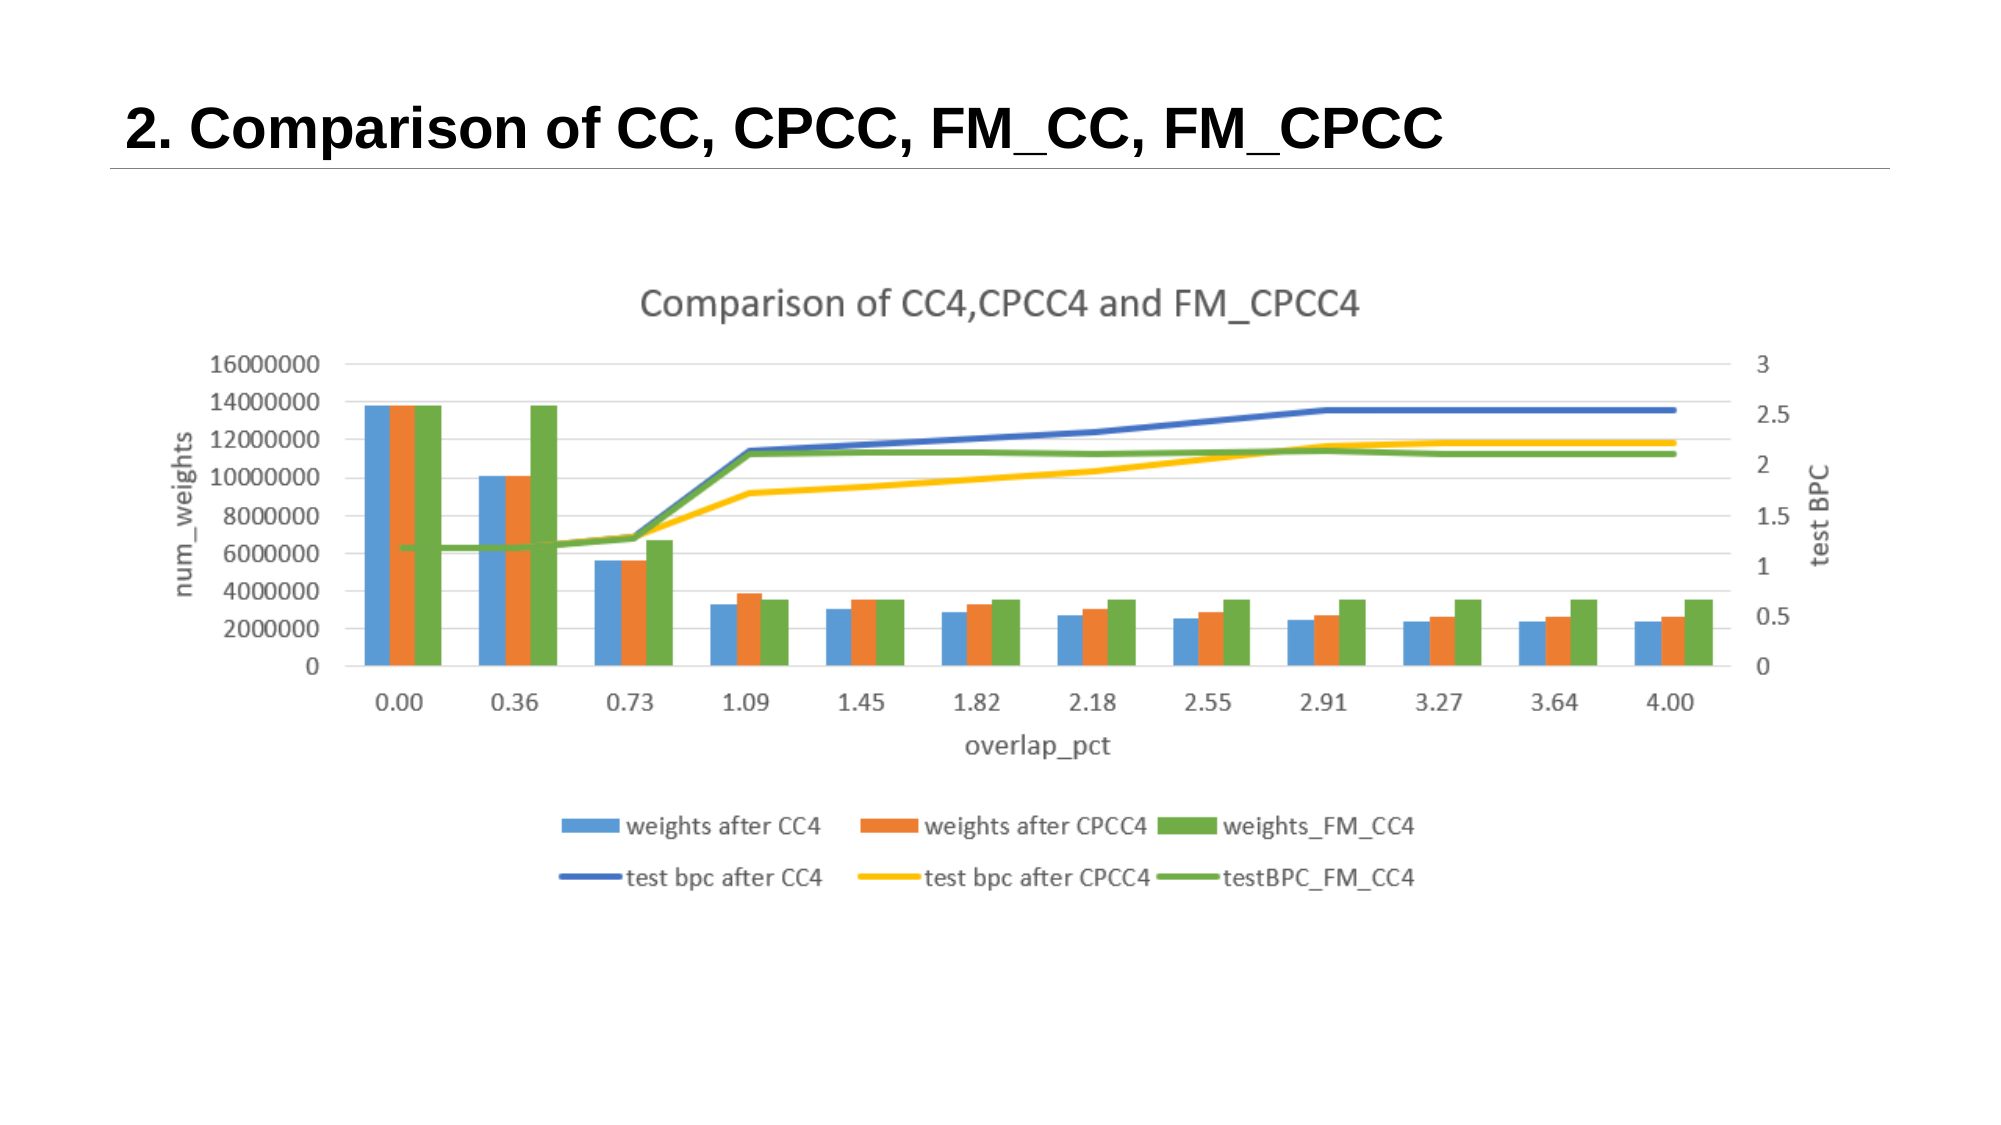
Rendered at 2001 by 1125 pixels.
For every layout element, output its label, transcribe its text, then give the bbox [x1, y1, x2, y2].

title 2. Comparison of CC, CPCC, FM_CC, FM_CPCC [109, 0, 1890, 169]
picture [132, 254, 1868, 916]
